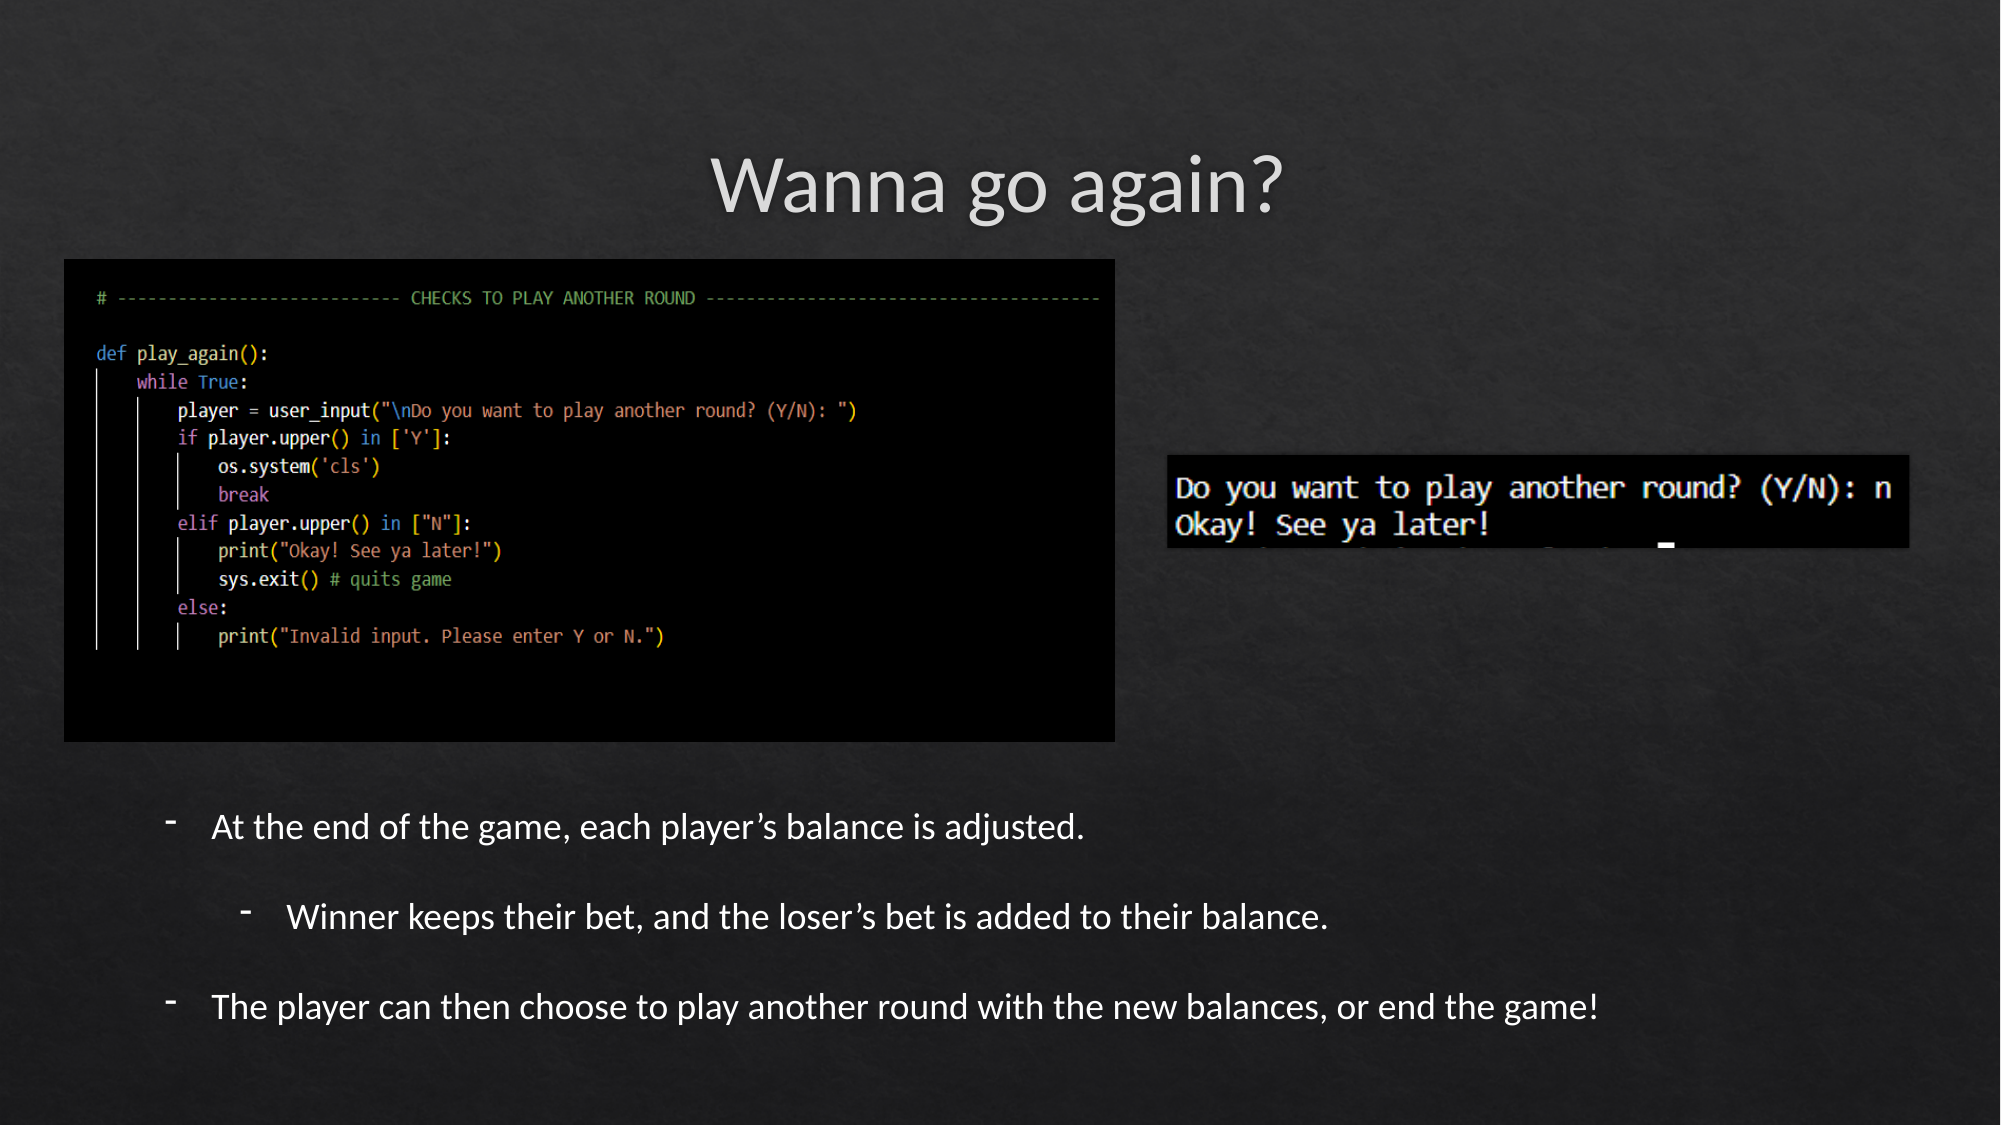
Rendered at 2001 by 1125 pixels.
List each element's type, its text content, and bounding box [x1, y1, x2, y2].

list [1167, 454, 1910, 548]
text_box At the end of the game, each player’s balance is adjusted. Winner keeps their bet, and the loser’s bet is added to their balance. The player can then choose to play another round with the new balances, or end the game! [149, 794, 1894, 1034]
picture [63, 258, 1116, 742]
title Wanna go again? [149, 99, 1849, 260]
